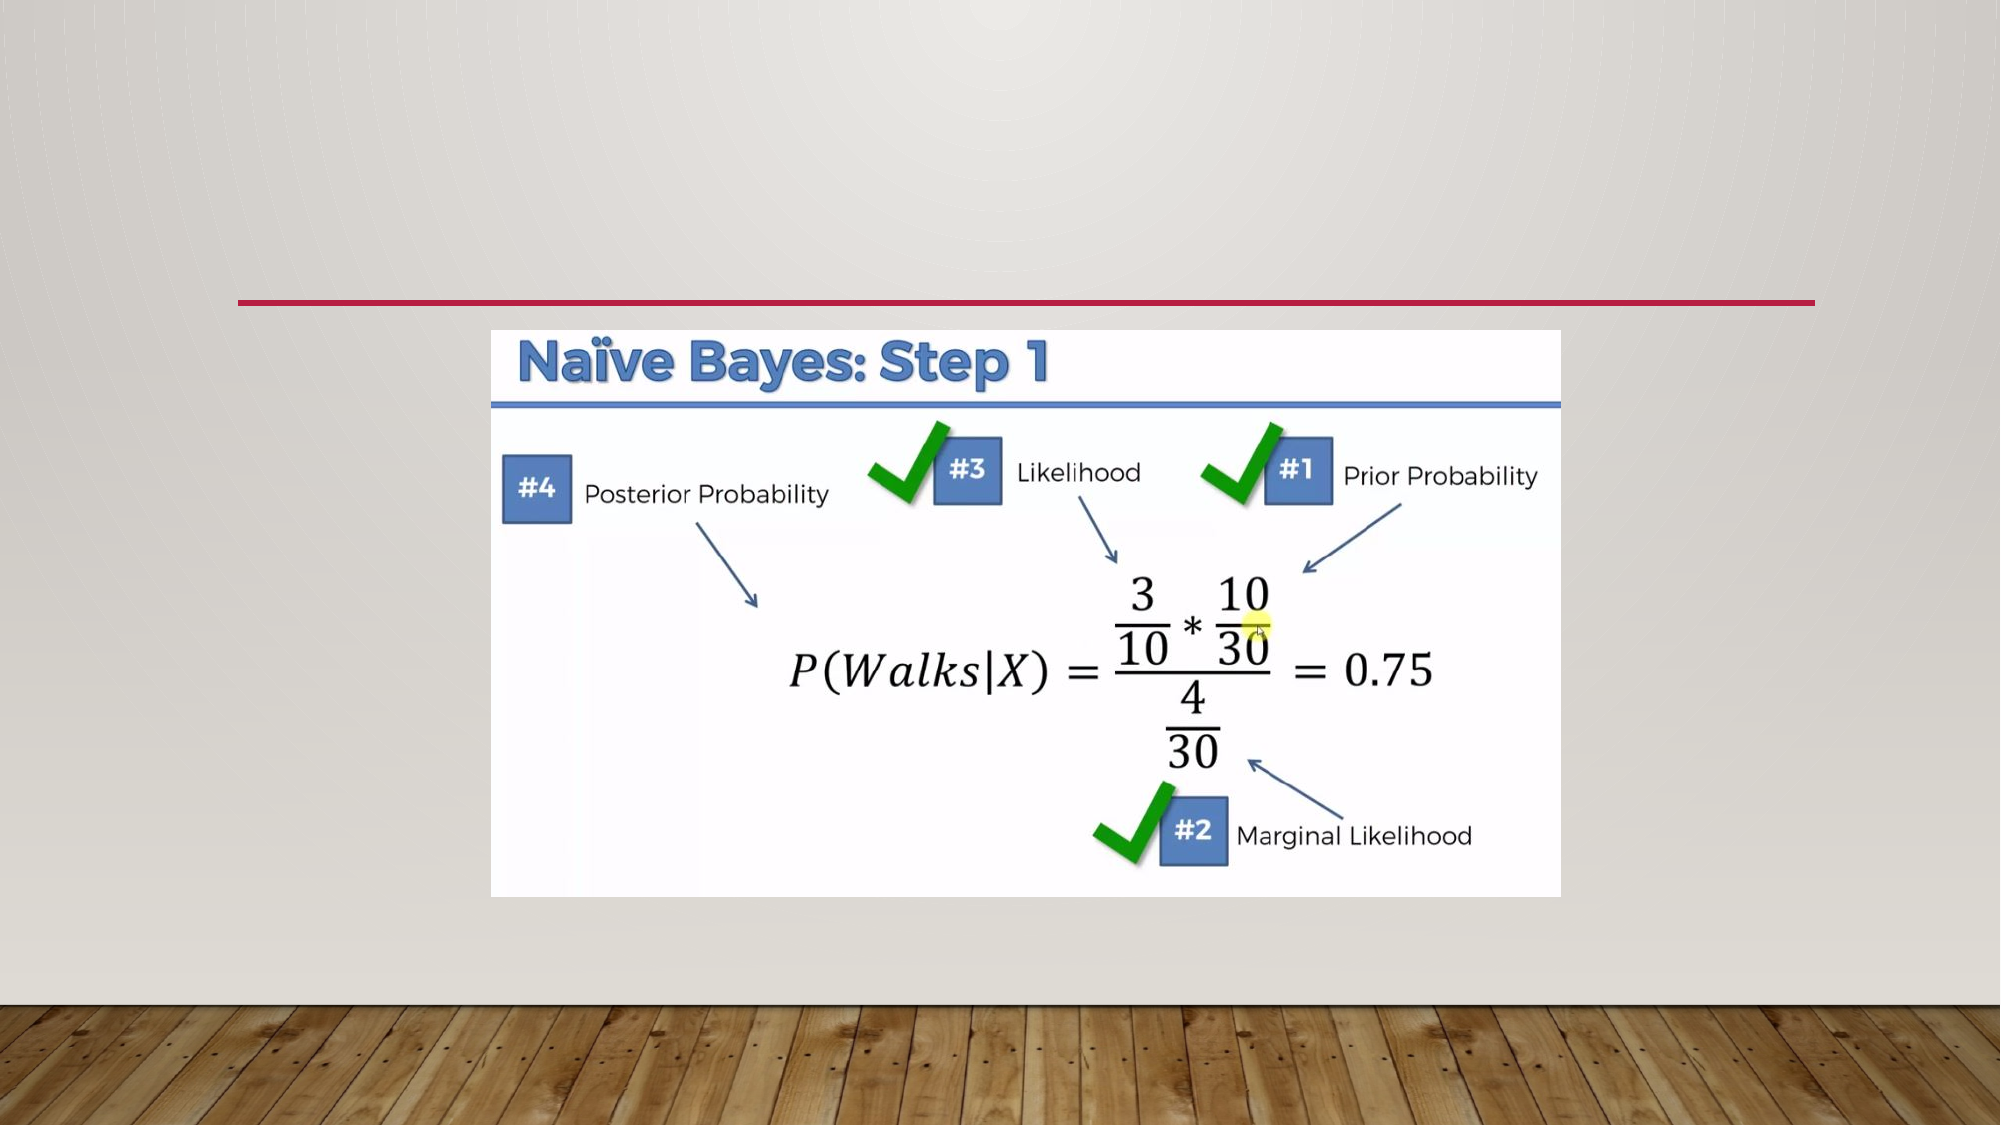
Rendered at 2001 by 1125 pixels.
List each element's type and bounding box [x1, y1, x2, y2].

list [490, 330, 1561, 897]
picture [0, 1005, 2000, 1125]
